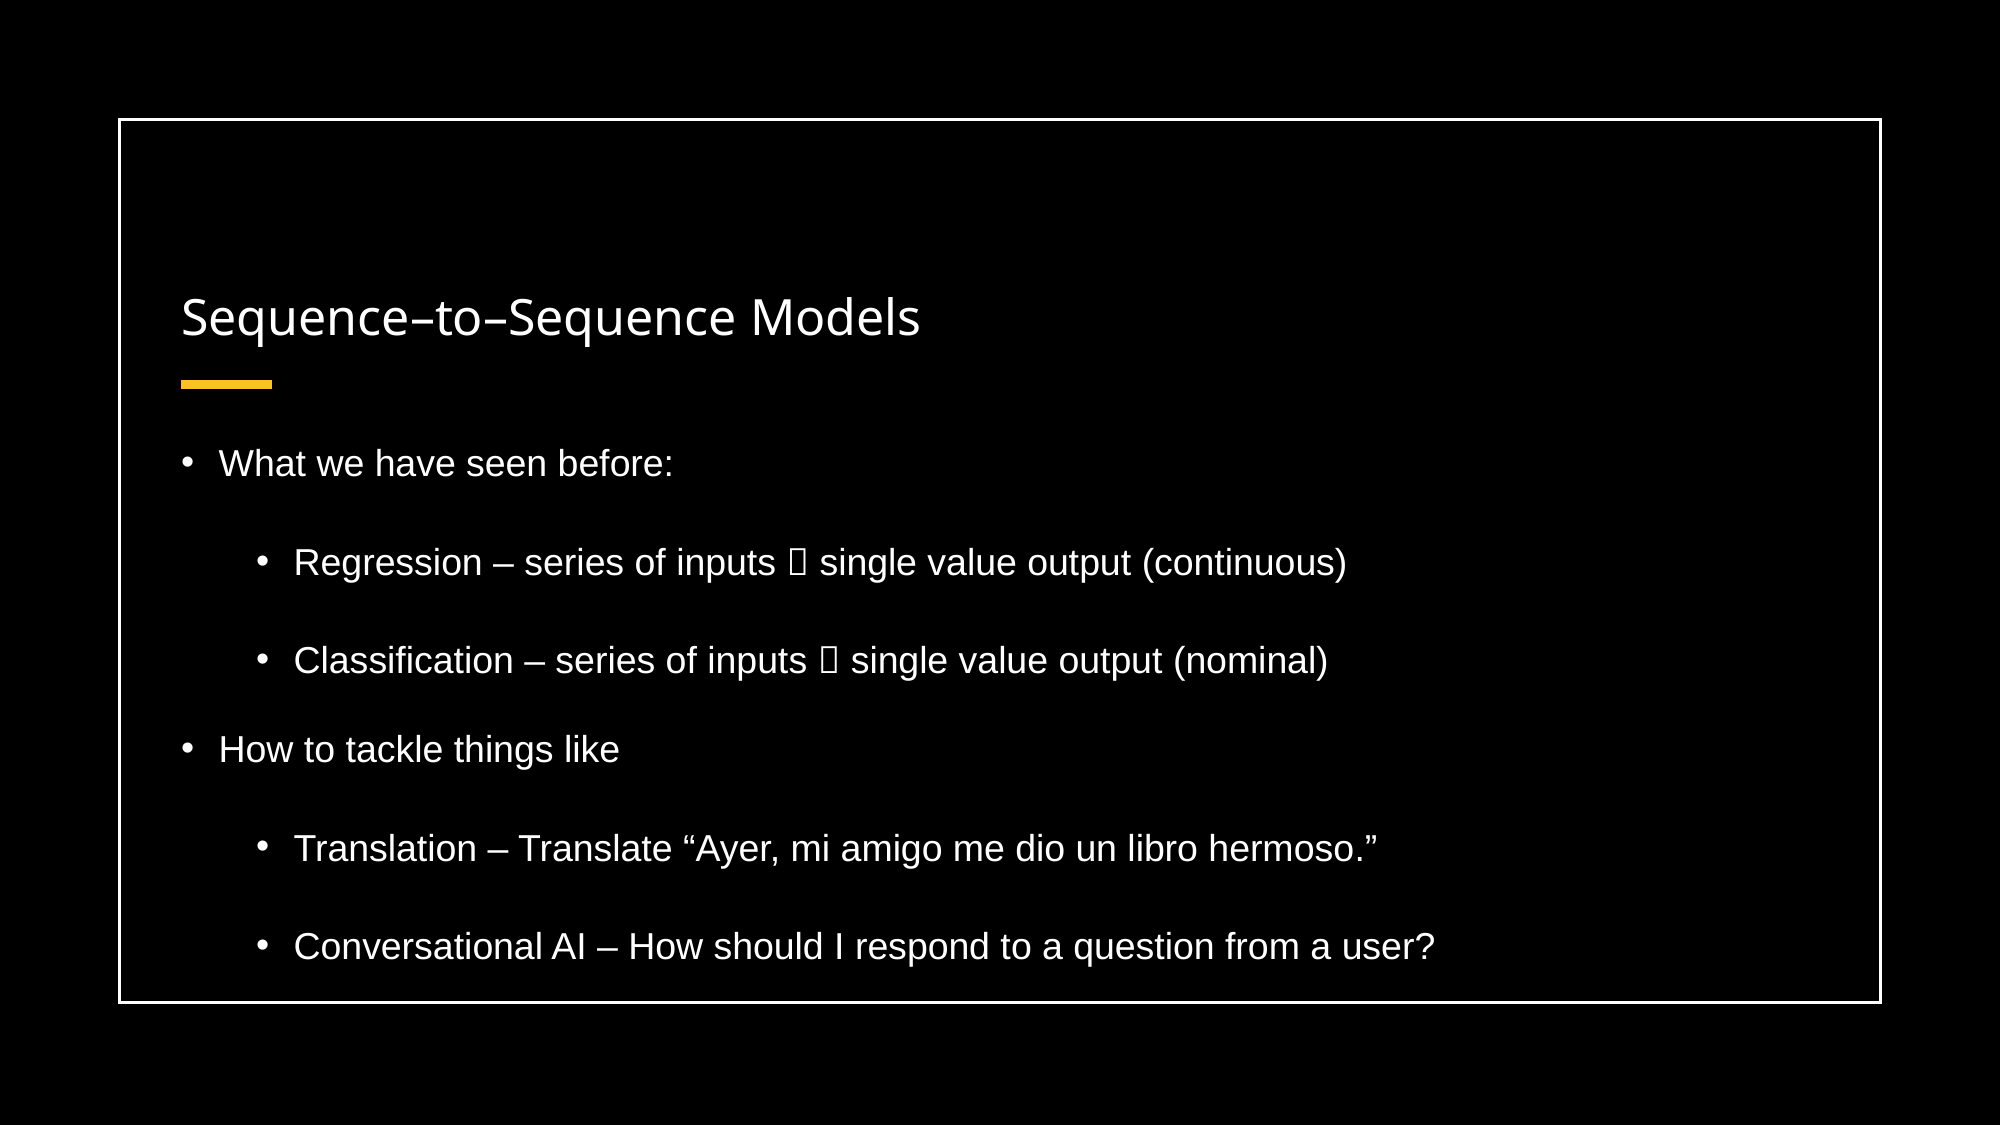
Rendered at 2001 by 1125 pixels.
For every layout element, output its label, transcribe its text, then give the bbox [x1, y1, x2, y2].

title Sequence–to–Sequence Models [181, 184, 1819, 346]
list What we have seen before: Regression – series of inputs  single value output (continuous) Classification – series of inputs  single value output (nominal) How to tackle things like Translation – Translate “Ayer, mi amigo me dio un libro hermoso.” Conversational AI – How should I respond to a question from a user? [181, 416, 1819, 944]
